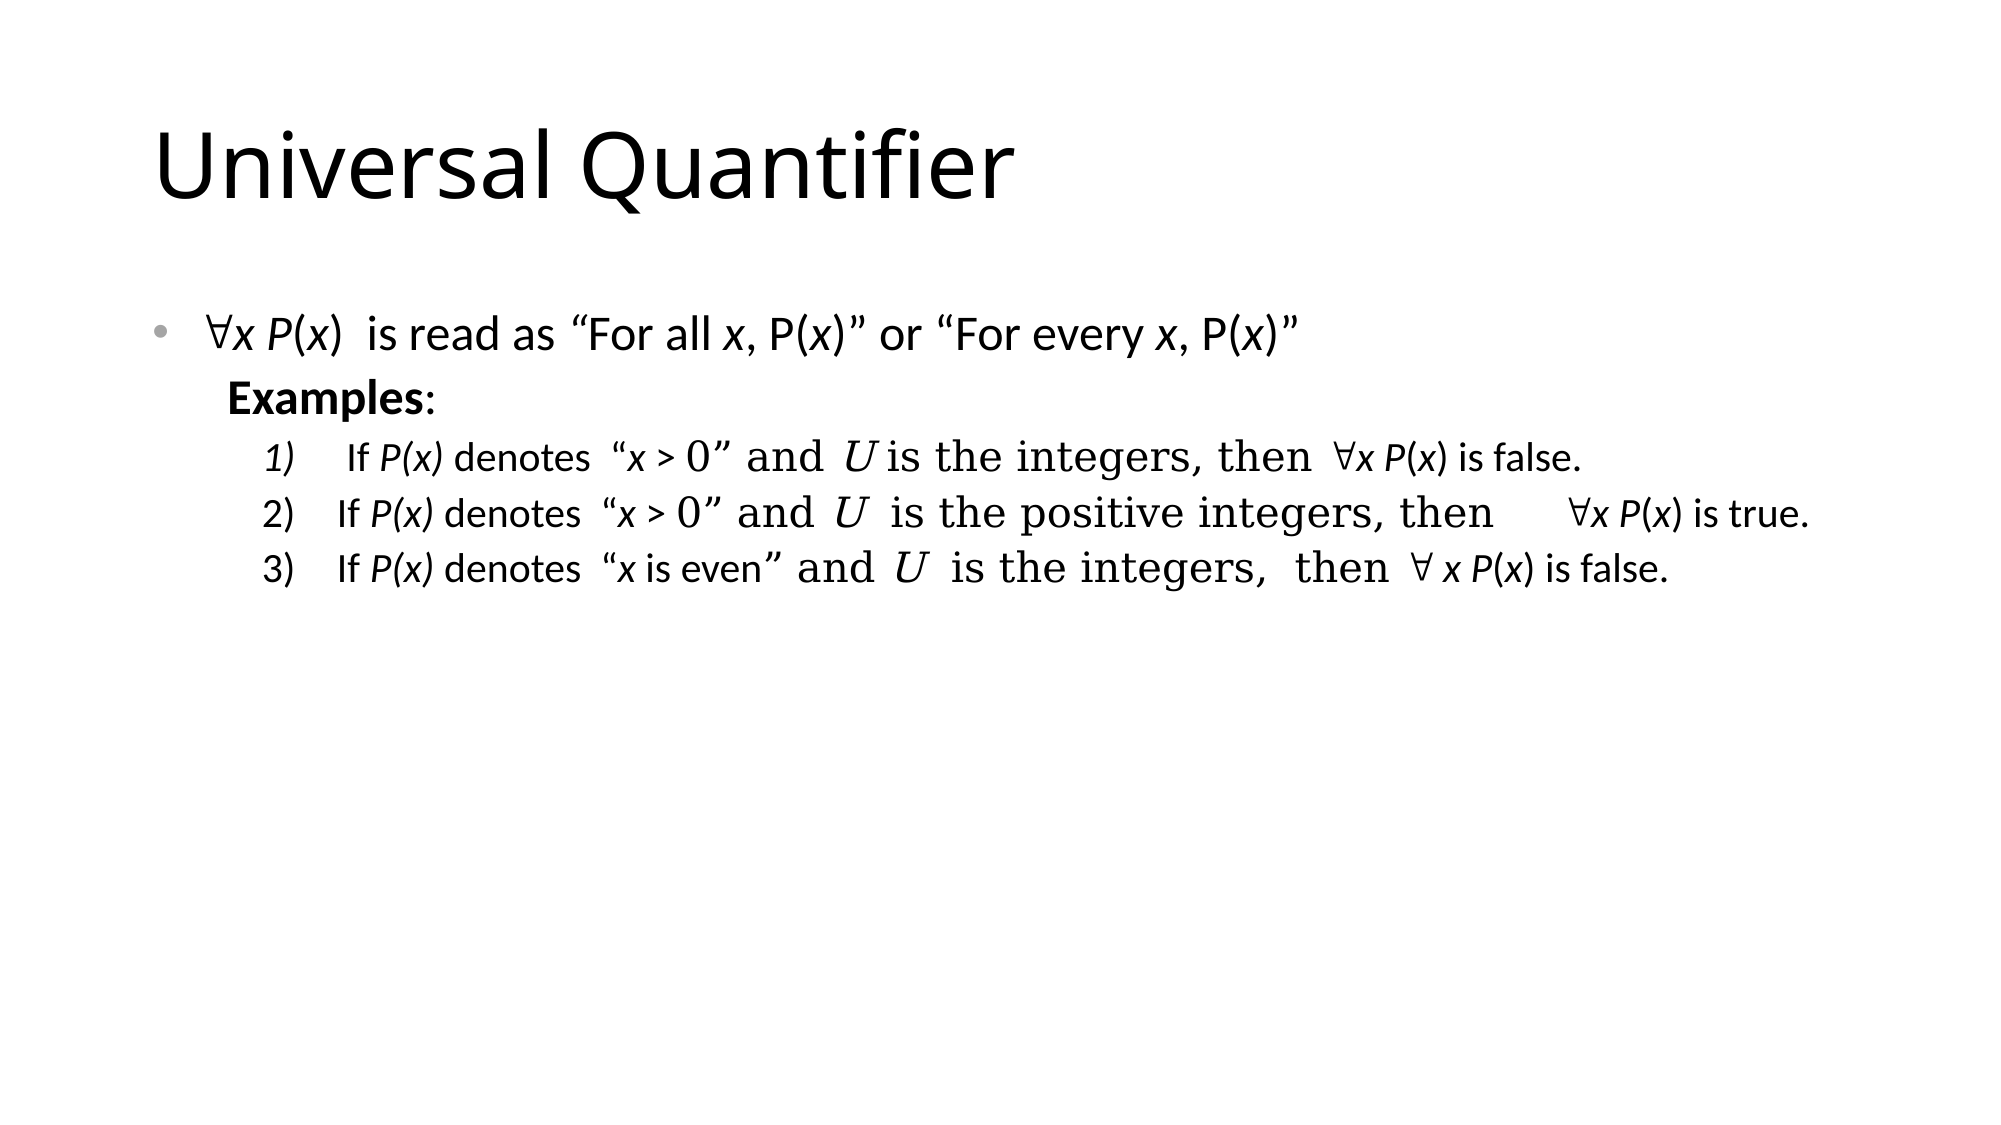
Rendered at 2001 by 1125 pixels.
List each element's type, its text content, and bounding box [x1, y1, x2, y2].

list x P(x) is read as “For all x, P(x)” or “For every x, P(x)” Examples: If P(x) denotes “x > 0” and U is the integers, then x P(x) is false. If P(x) denotes “x > 0” and U is the positive integers, then x P(x) is true. If P(x) denotes “x is even” and U is the integers, then  x P(x) is false. [137, 299, 1863, 1014]
title Universal Quantifier [137, 59, 1863, 278]
